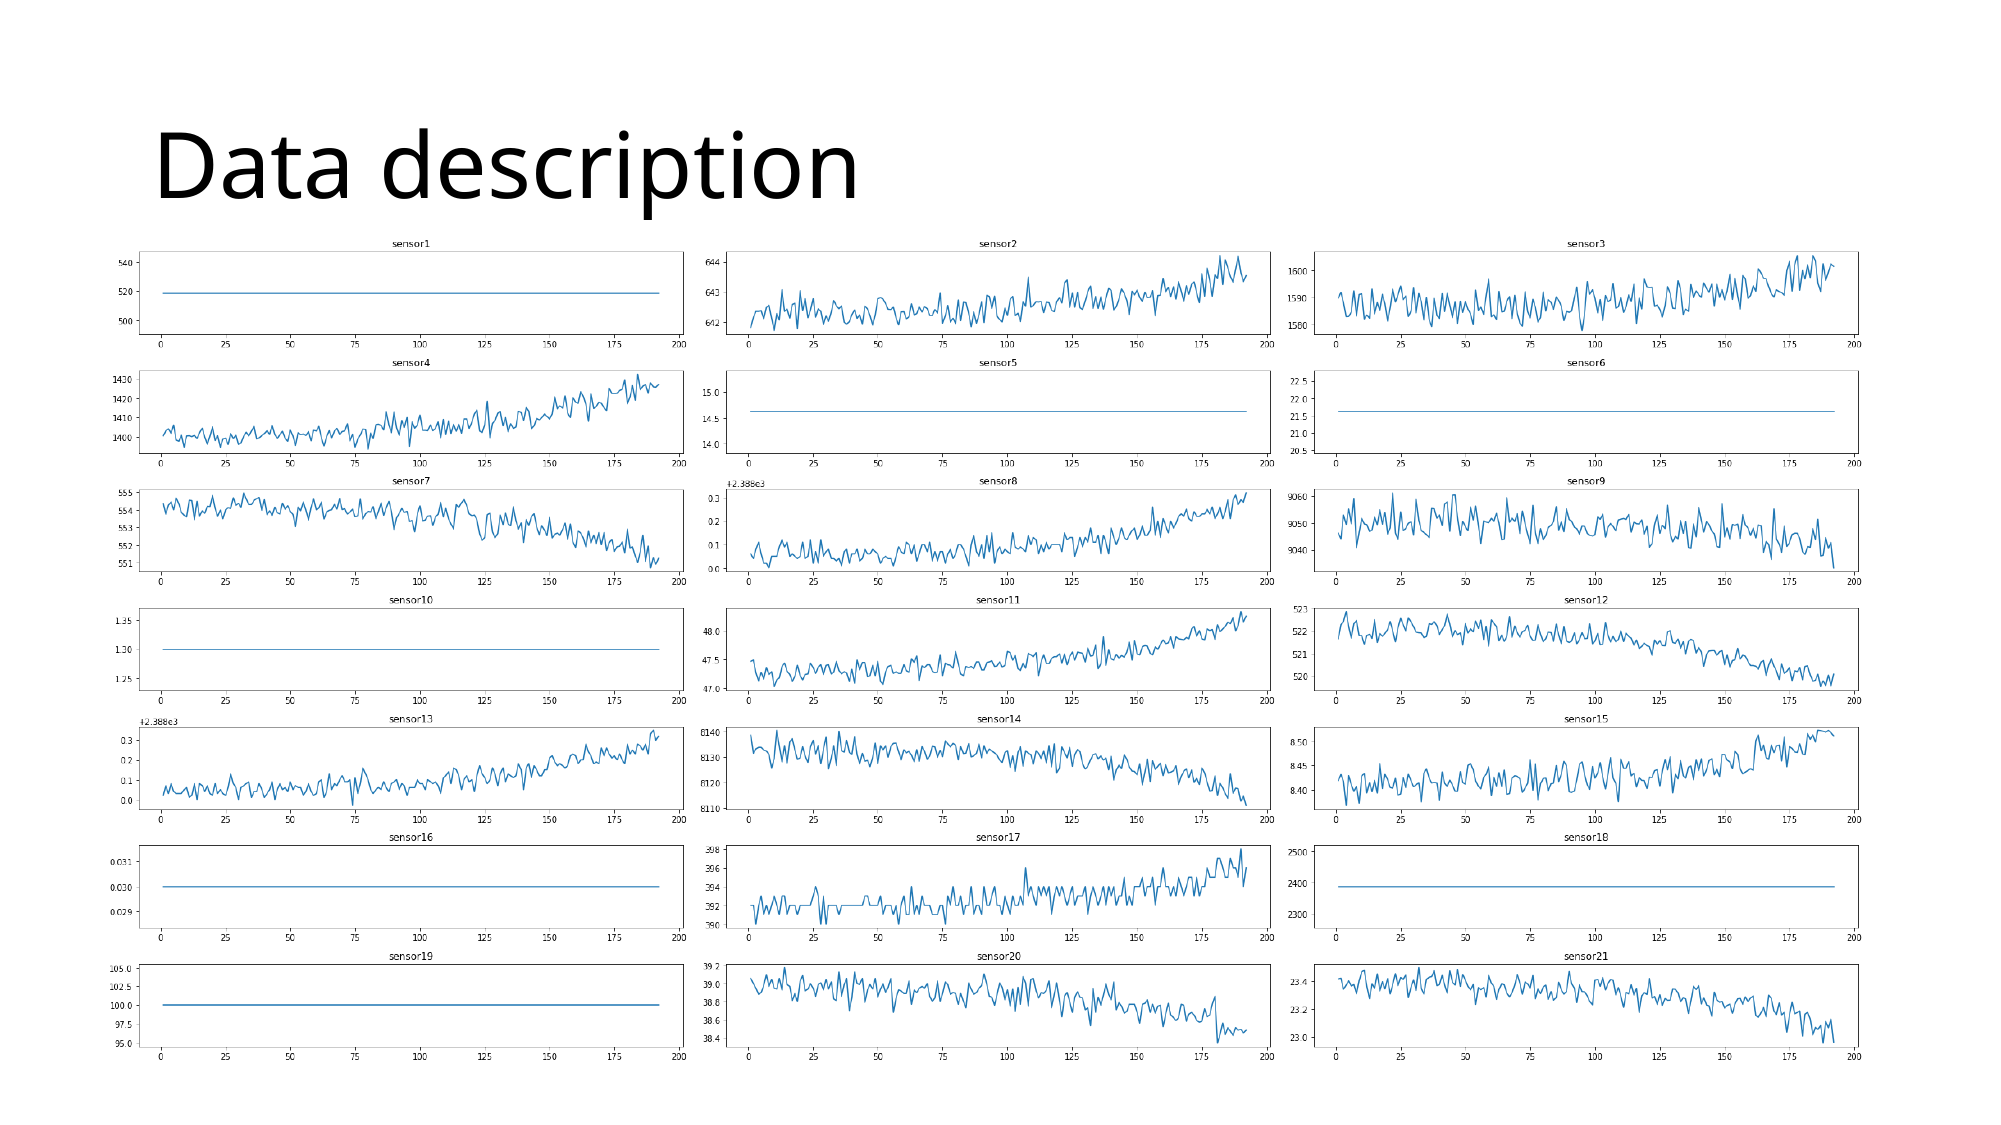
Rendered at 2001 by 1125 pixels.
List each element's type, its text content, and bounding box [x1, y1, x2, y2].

title Data description [137, 59, 1863, 232]
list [102, 232, 1867, 1066]
